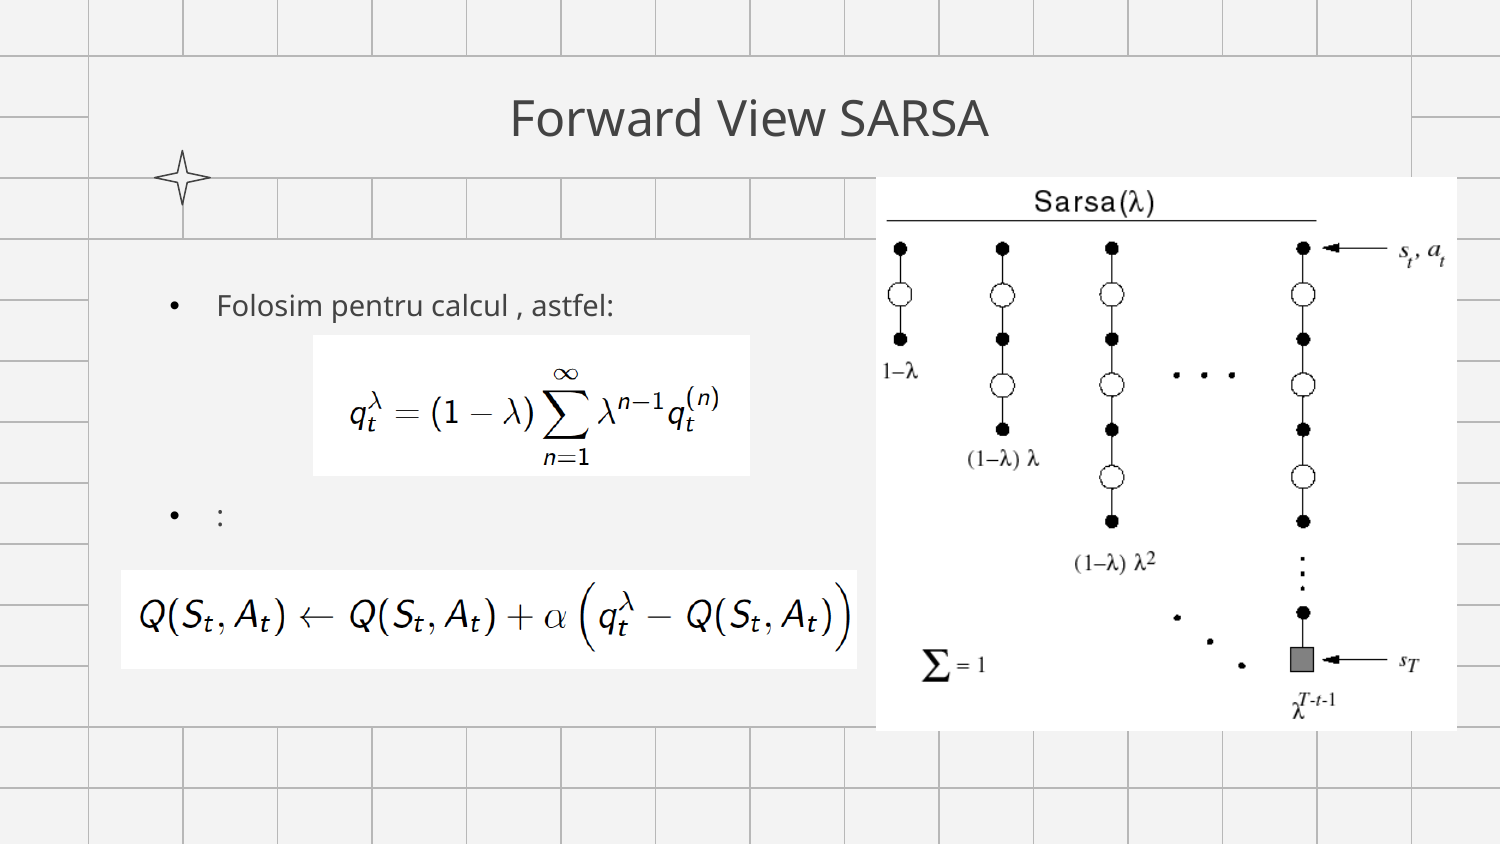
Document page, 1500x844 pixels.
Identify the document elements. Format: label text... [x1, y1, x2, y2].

title Forward View SARSA [88, 55, 1412, 179]
text_box [154, 150, 211, 205]
picture [121, 570, 857, 669]
picture [313, 335, 751, 476]
picture [876, 177, 1457, 732]
